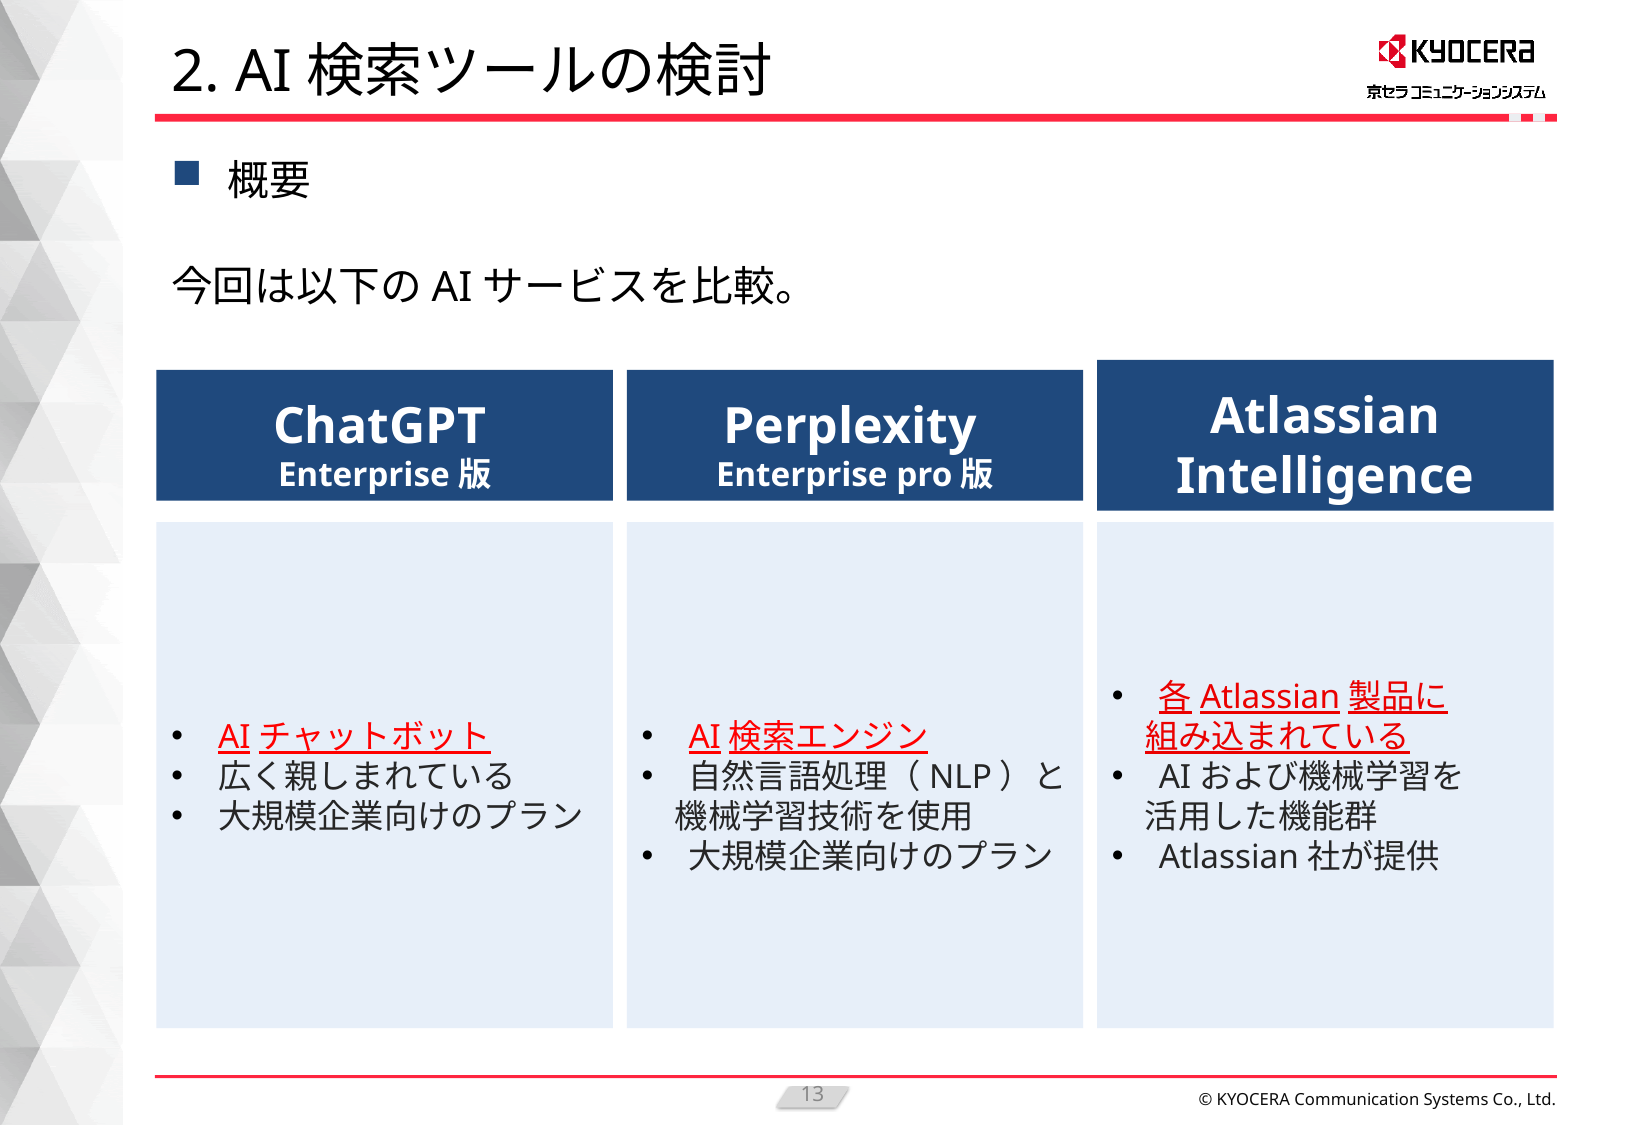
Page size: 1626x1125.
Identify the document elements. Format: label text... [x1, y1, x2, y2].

text_box Atlassian Intelligence [1097, 359, 1554, 511]
picture [0, 0, 123, 1125]
slide_number 13 [629, 1065, 996, 1125]
title 2. AI検索ツールの検討 [156, 20, 1337, 125]
text_box AIチャットボット 広く親しまれている 大規模企業向けのプラン [154, 520, 615, 1030]
text_box AI検索エンジン 自然言語処理（NLP）と 機械学習技術を使用 大規模企業向けのプラン [625, 520, 1085, 1030]
text_box Perplexity Enterprise pro版 [626, 369, 1084, 501]
text_box 今回は以下のAIサービスを比較。 [156, 252, 1341, 318]
text_box ChatGPT Enterprise版 [156, 369, 613, 501]
text_box 概要 [156, 146, 896, 211]
picture [1347, 24, 1565, 108]
text_box 各Atlassian製品に 組み込まれている AIおよび機械学習を 活用した機能群 Atlassian社が提供 [1095, 520, 1556, 1030]
